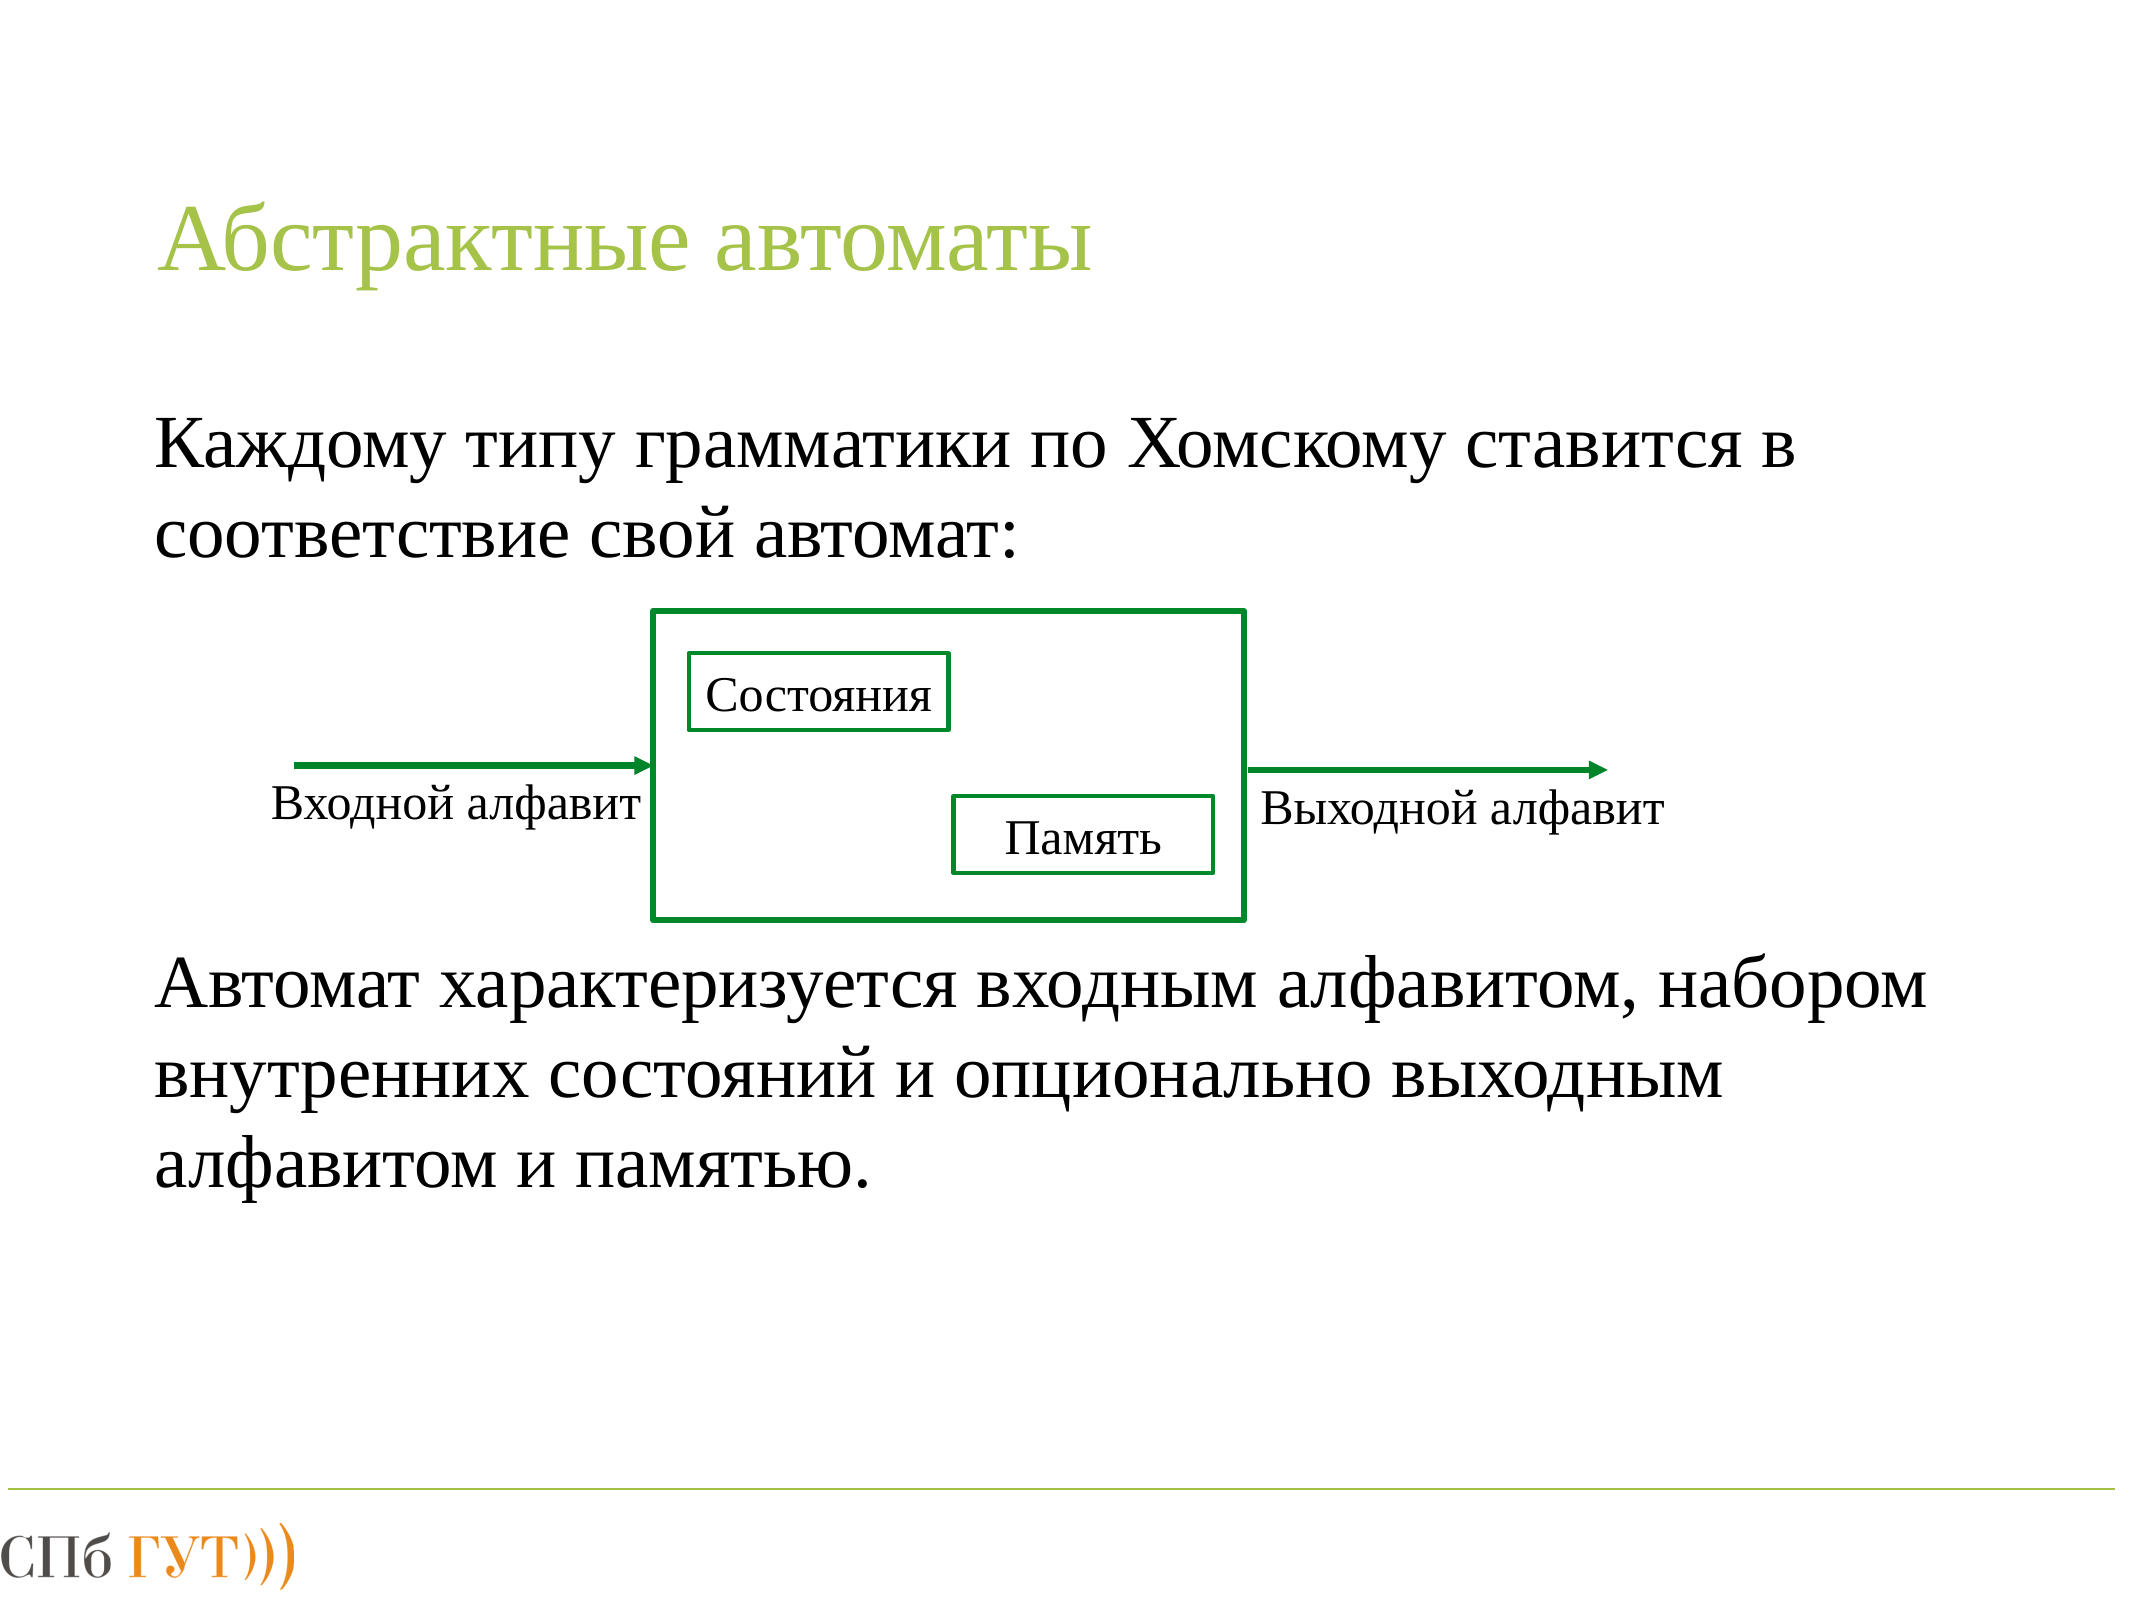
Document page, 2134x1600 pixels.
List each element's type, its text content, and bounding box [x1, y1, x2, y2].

title Абстрактные автоматы [146, 84, 1988, 381]
picture [1, 1522, 295, 1590]
list Каждому типу грамматики по Хомскому ставится в соответствие свой автомат: Автомат характеризуется входным алфавитом, набором внутренних состояний и опционально выходным алфавитом и памятью. [142, 381, 2024, 1557]
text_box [258, 610, 1677, 921]
